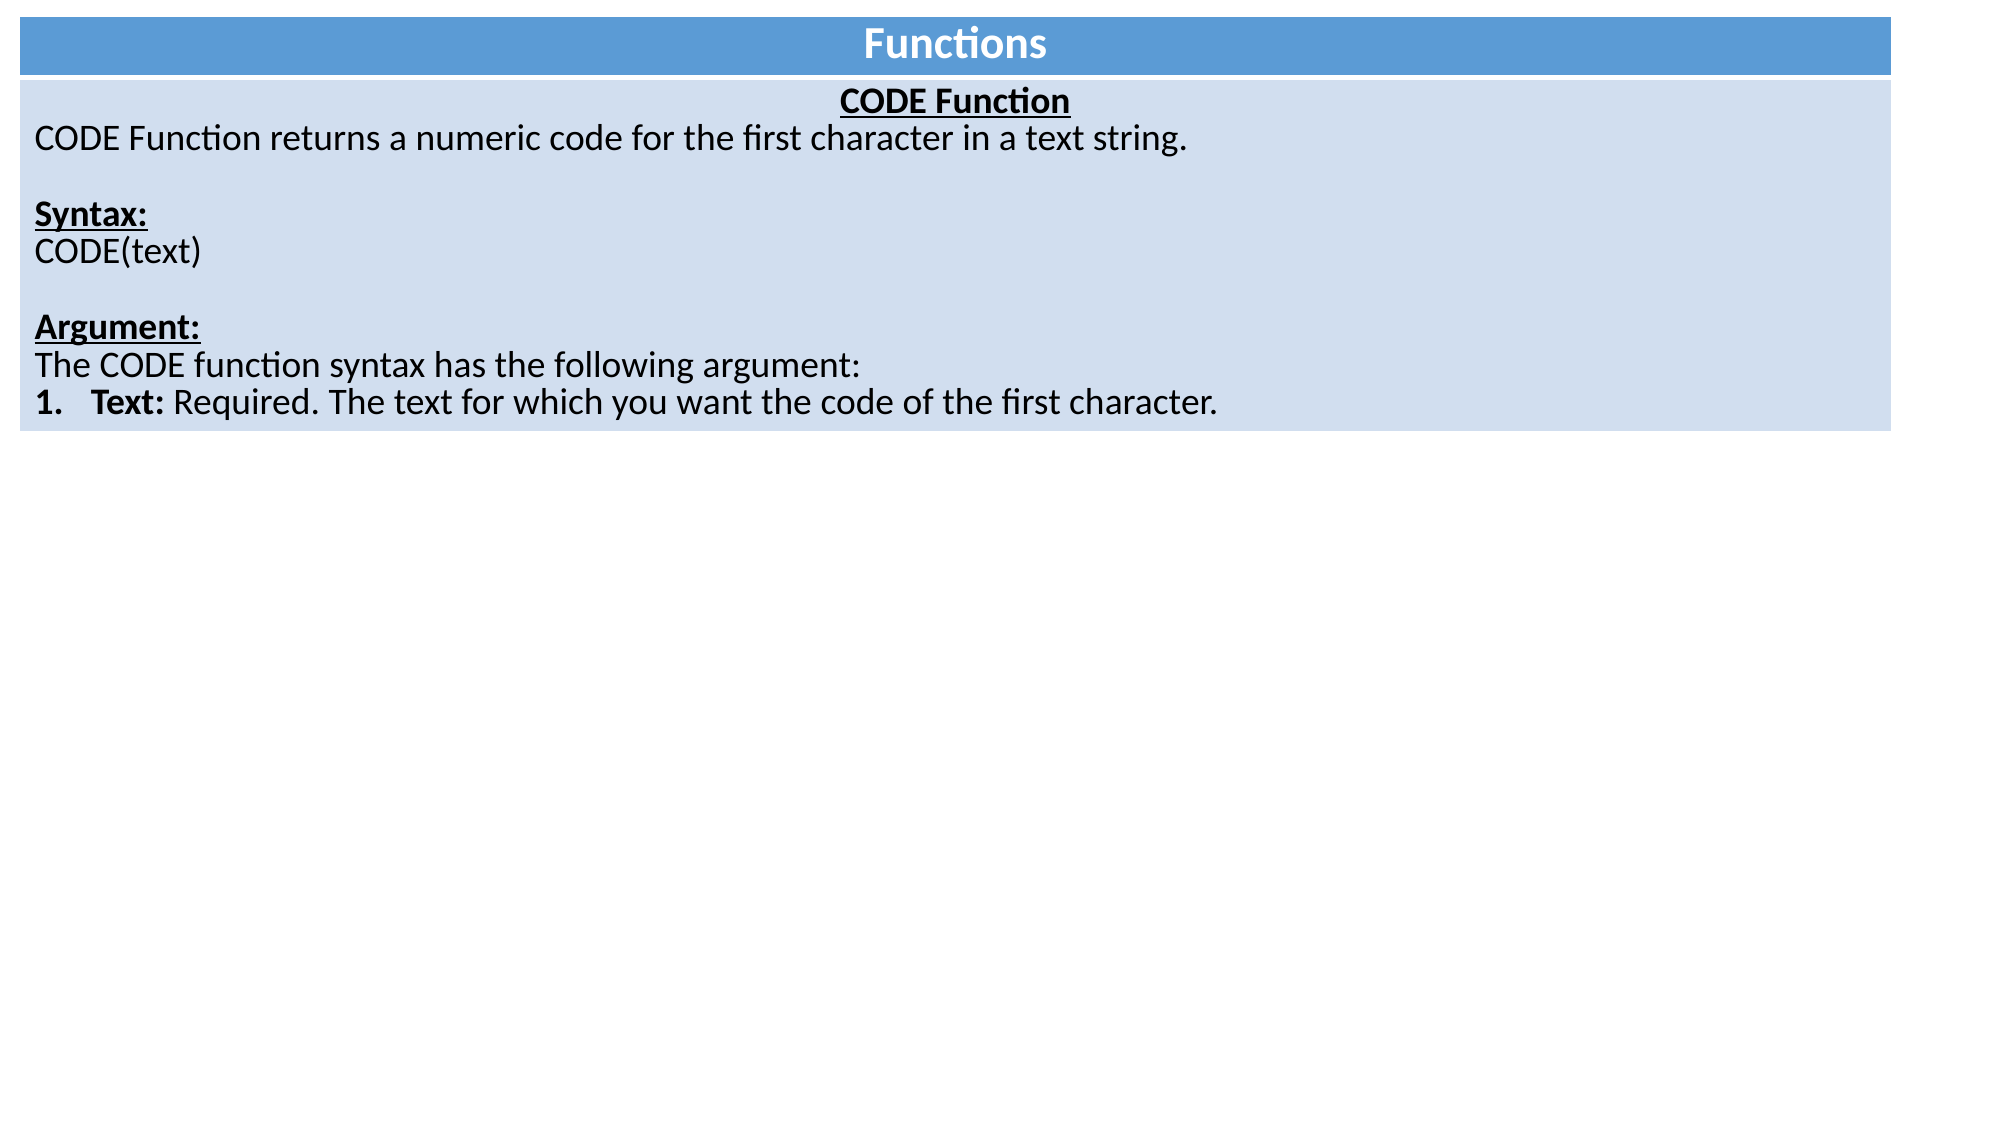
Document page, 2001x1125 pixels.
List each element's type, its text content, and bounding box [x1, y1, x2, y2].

table_header Functions [20, 17, 1891, 75]
table_cell CODE Function CODE Function returns a numeric code for the first character in a text string. Syntax: CODE(text) Argument: The CODE function syntax has the following argument: Text: Required. The text for which you want the code of the first character. [20, 80, 1891, 431]
